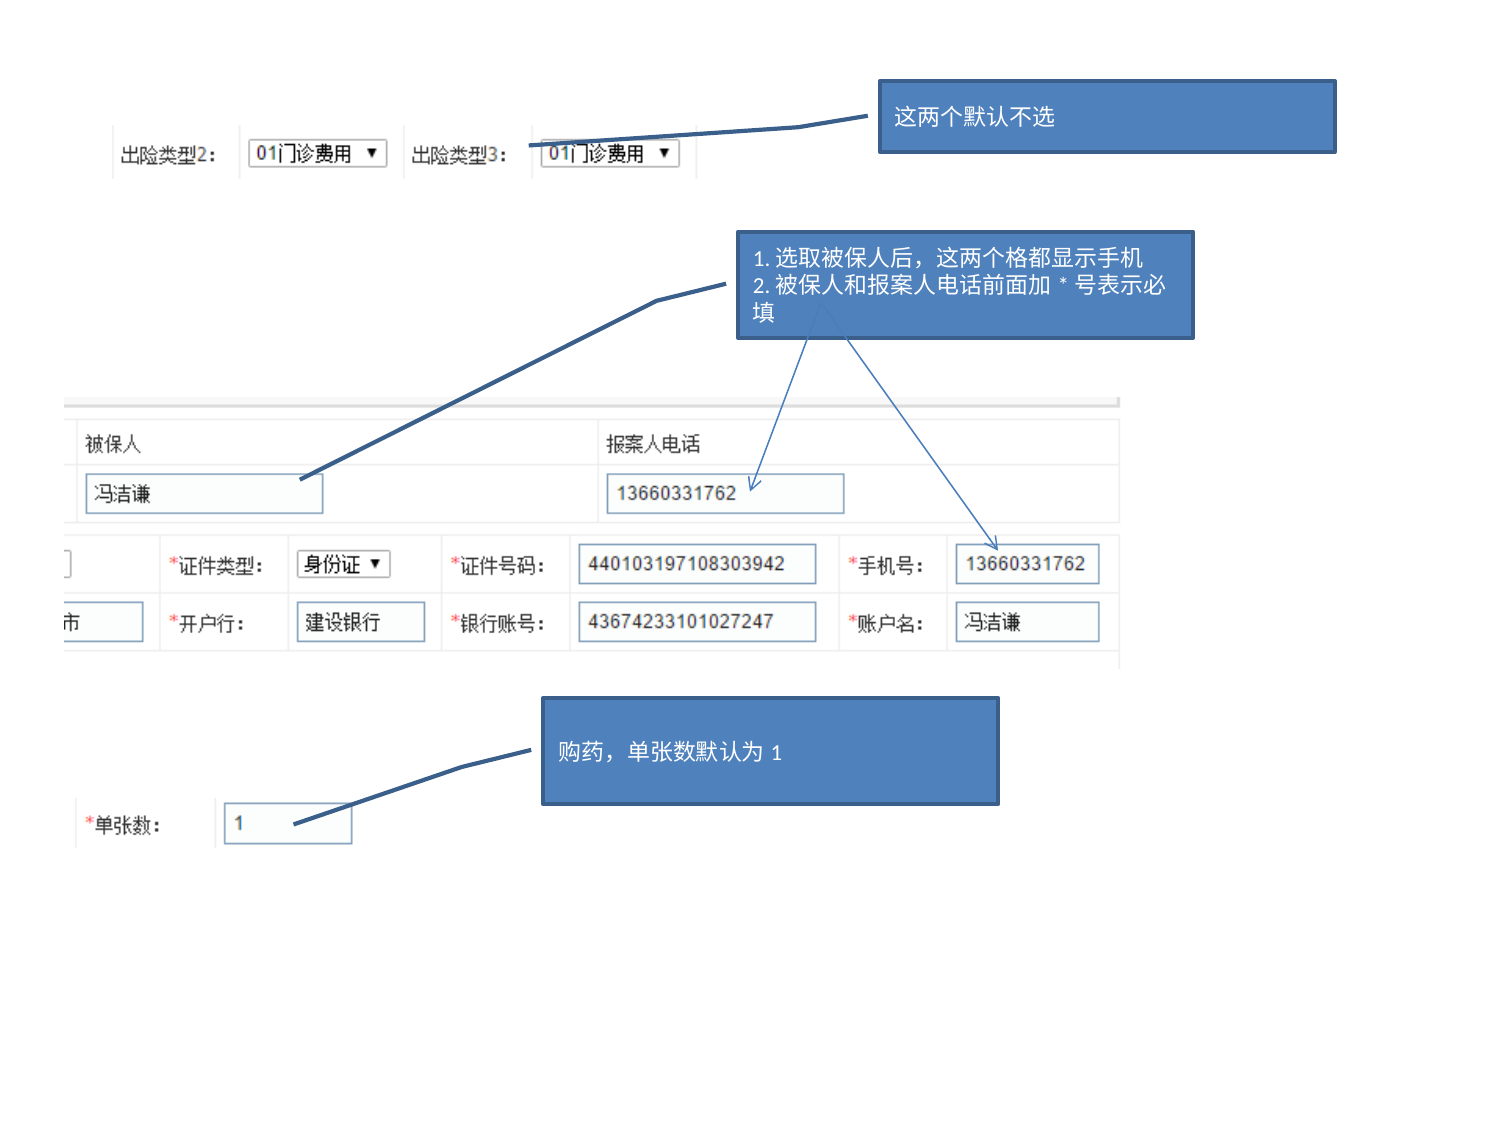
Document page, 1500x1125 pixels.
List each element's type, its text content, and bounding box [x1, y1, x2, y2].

text_box 1.选取被保人后，这两个格都显示手机 2.被保人和报案人电话前面加*号表示必填 [464, 281, 727, 395]
text_box 这两个默认不选 [703, 113, 869, 136]
picture [100, 125, 699, 179]
picture [64, 396, 1125, 670]
picture [66, 798, 370, 848]
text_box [820, 302, 999, 551]
text_box 1.选取被保人后，这两个格都显示手机 2.被保人和报案人电话前面加*号表示必填 [736, 230, 1195, 340]
text_box 这两个默认不选 [878, 79, 1337, 154]
text_box 购药，单张数默认为1 [367, 747, 532, 800]
text_box 购药，单张数默认为1 [541, 696, 1000, 806]
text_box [749, 302, 818, 492]
